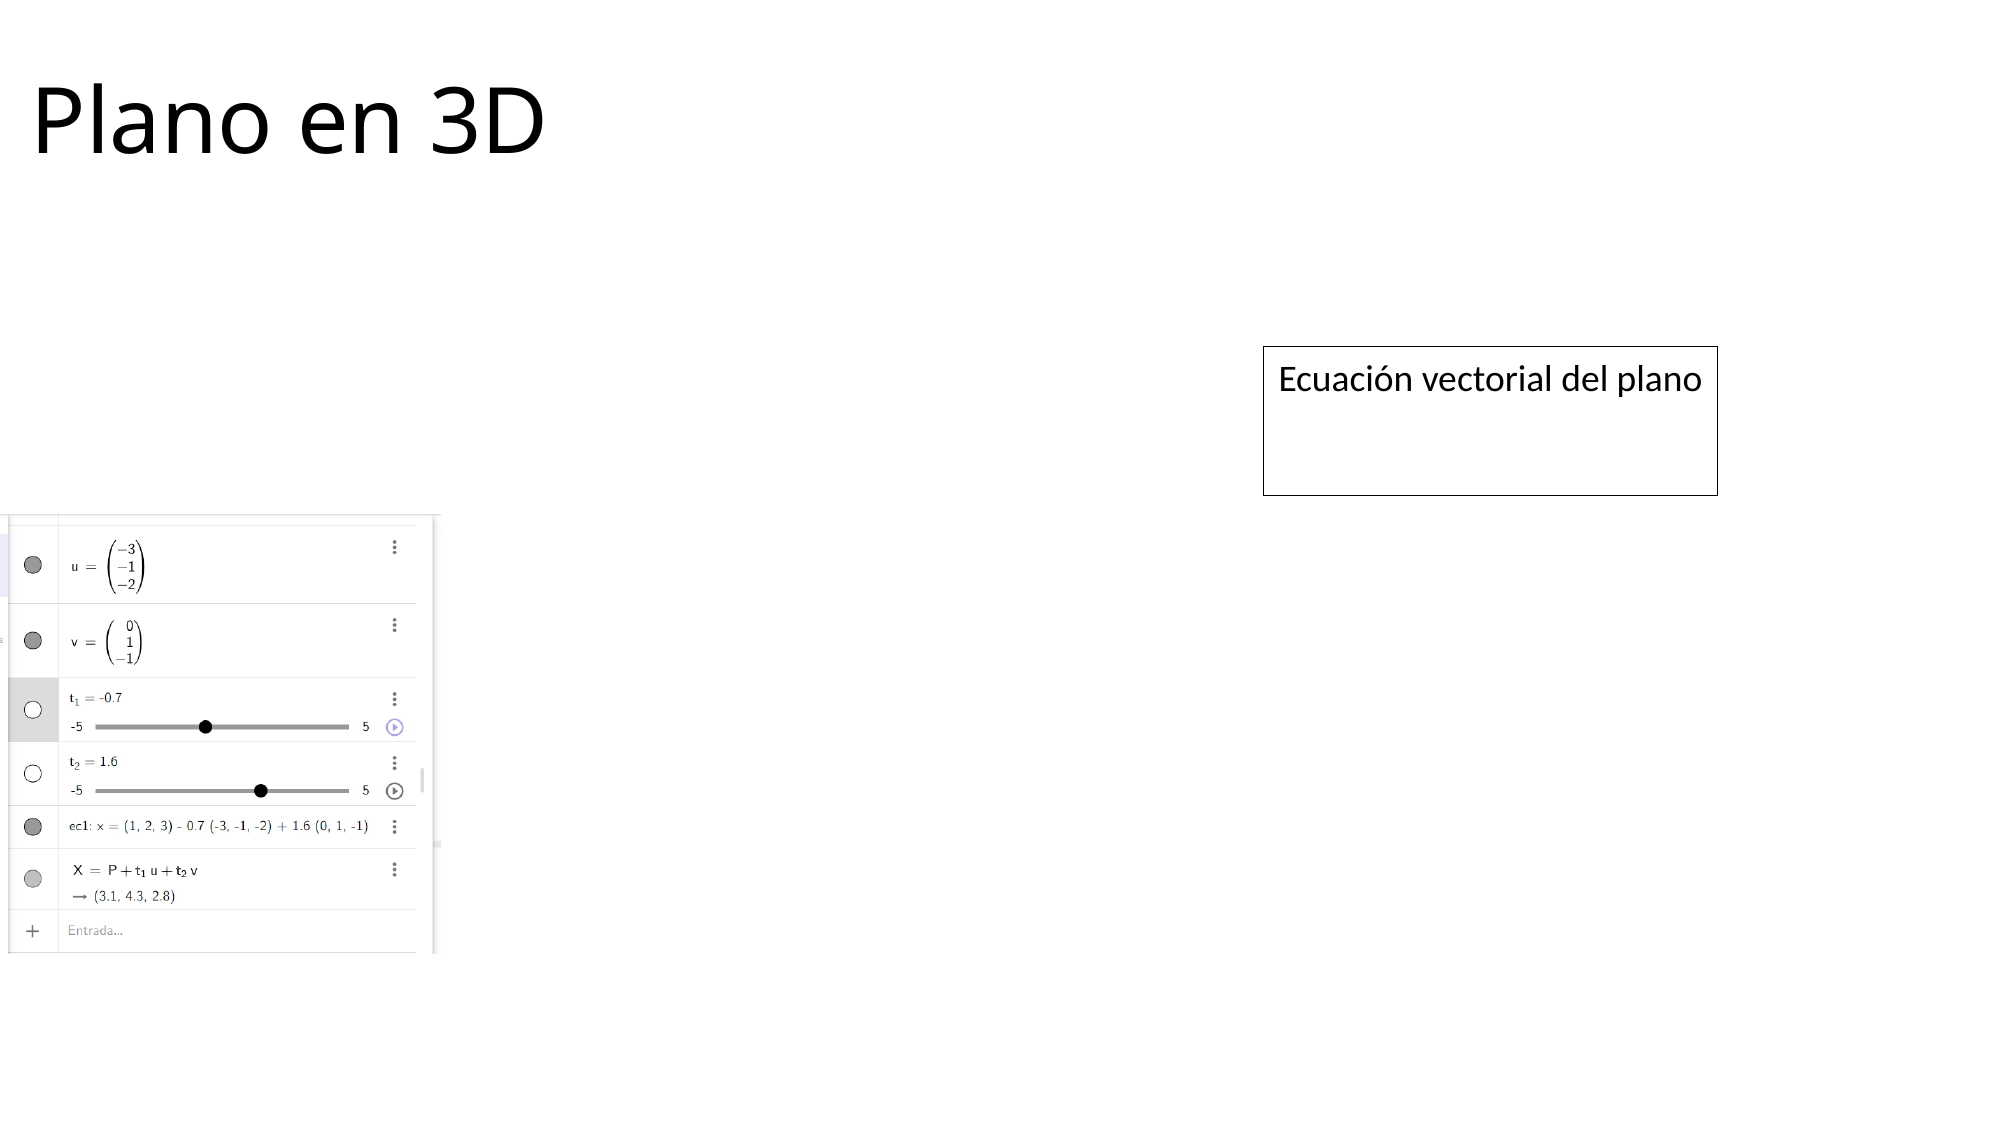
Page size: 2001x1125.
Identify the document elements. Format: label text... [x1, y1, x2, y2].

title Plano en 3D [15, 15, 830, 233]
picture [0, 514, 442, 954]
